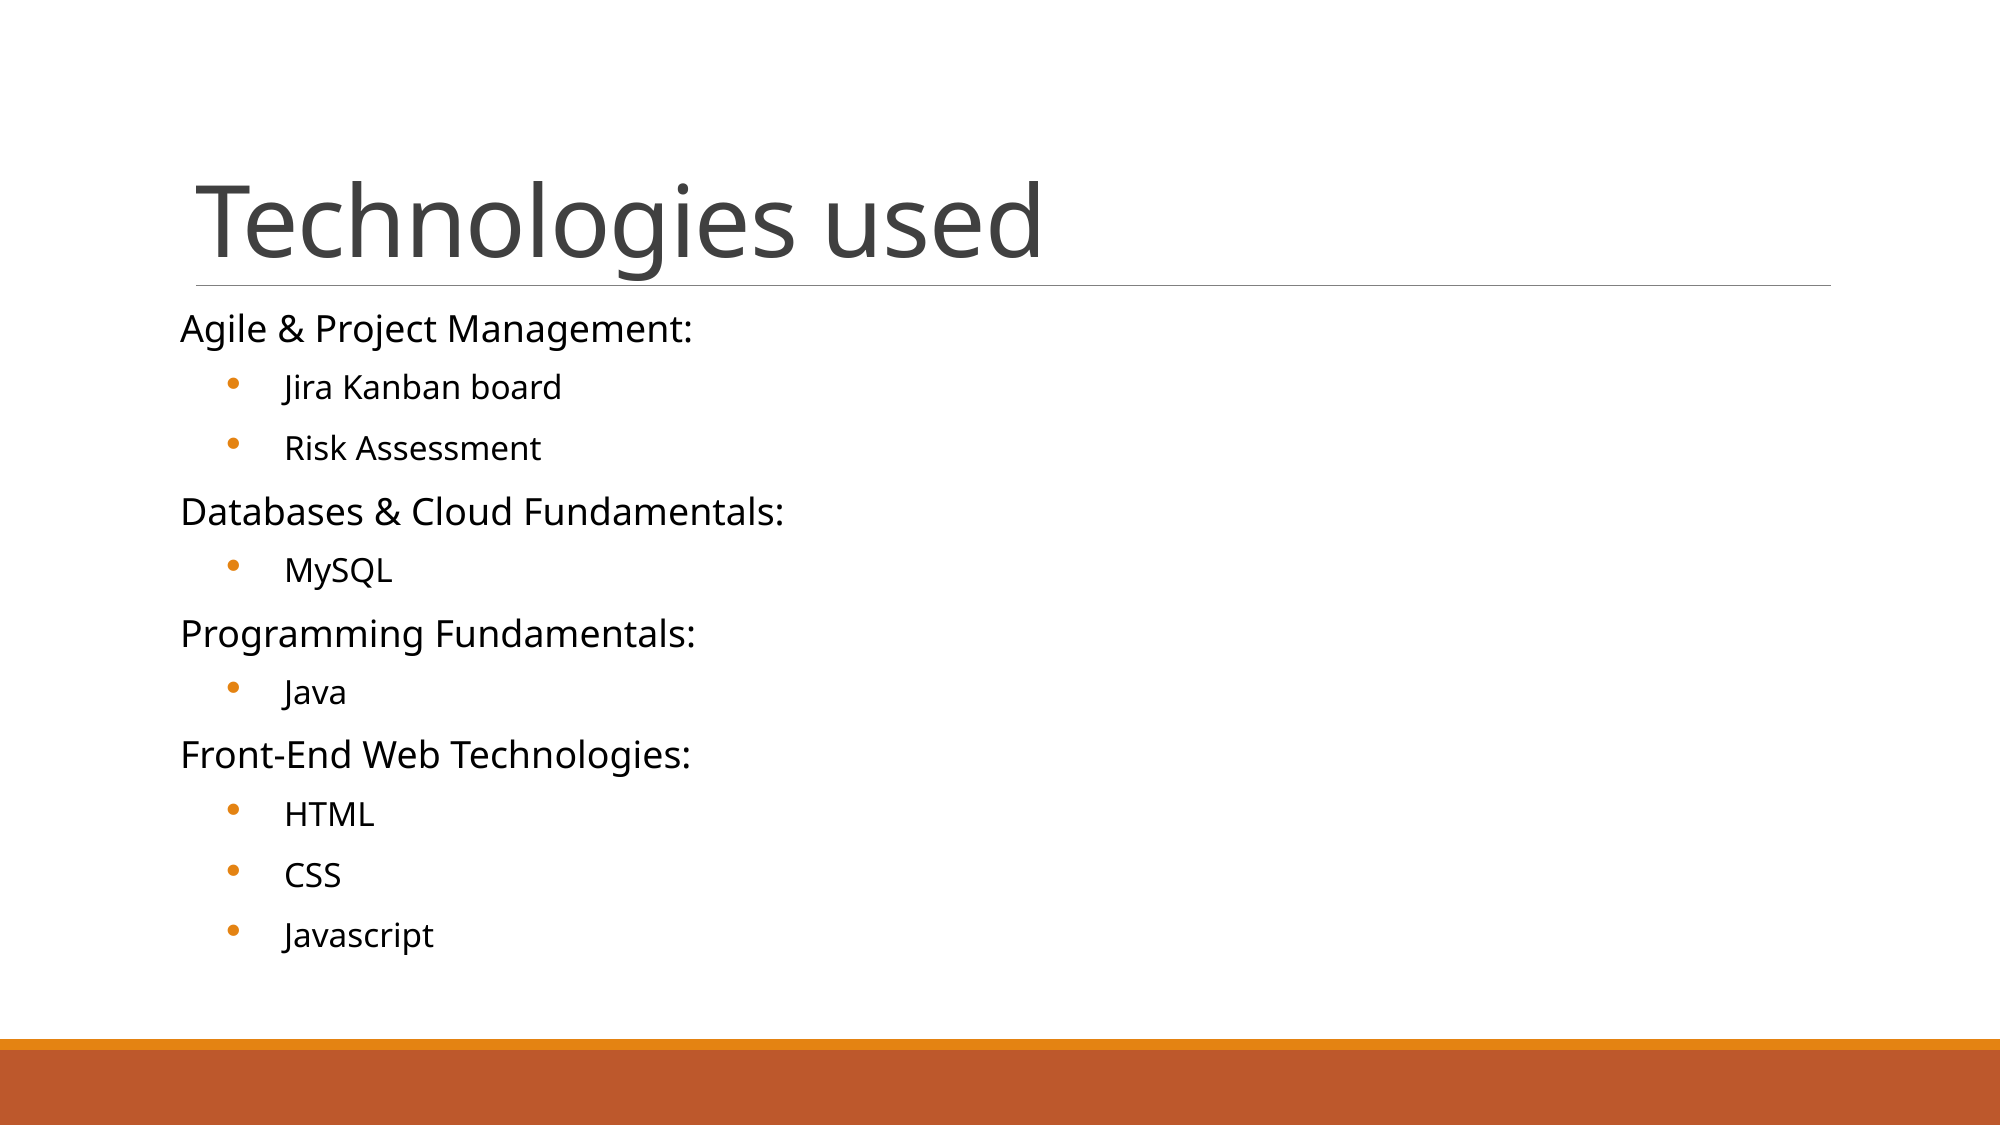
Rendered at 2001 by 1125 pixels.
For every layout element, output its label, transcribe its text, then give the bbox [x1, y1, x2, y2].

title Technologies used [180, 47, 1830, 285]
list Agile & Project Management: Jira Kanban board Risk Assessment Databases & Cloud Fundamentals: MySQL Programming Fundamentals: Java Front-End Web Technologies: HTML CSS Javascript [180, 302, 1830, 963]
